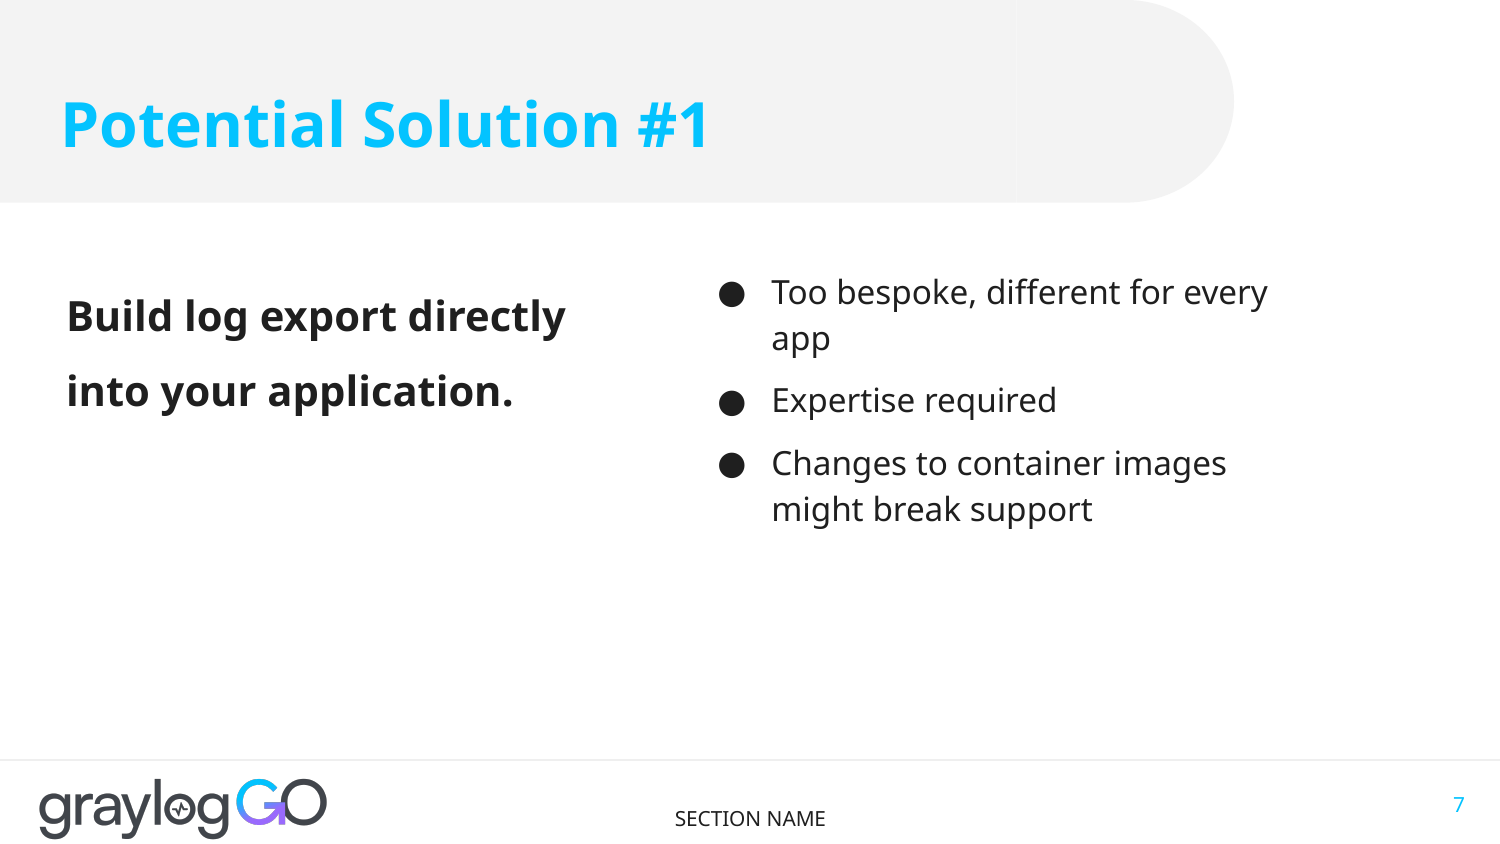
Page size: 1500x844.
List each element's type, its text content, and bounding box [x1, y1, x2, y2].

title Potential Solution #1 [45, 70, 1137, 135]
slide_number 7 [1389, 545, 1480, 844]
list Too bespoke, different for every app Expertise required Changes to container images might break support [681, 249, 1316, 724]
list Build log export directly into your application. [51, 249, 600, 724]
picture [27, 759, 339, 844]
subtitle SECTION NAME [552, 778, 949, 844]
